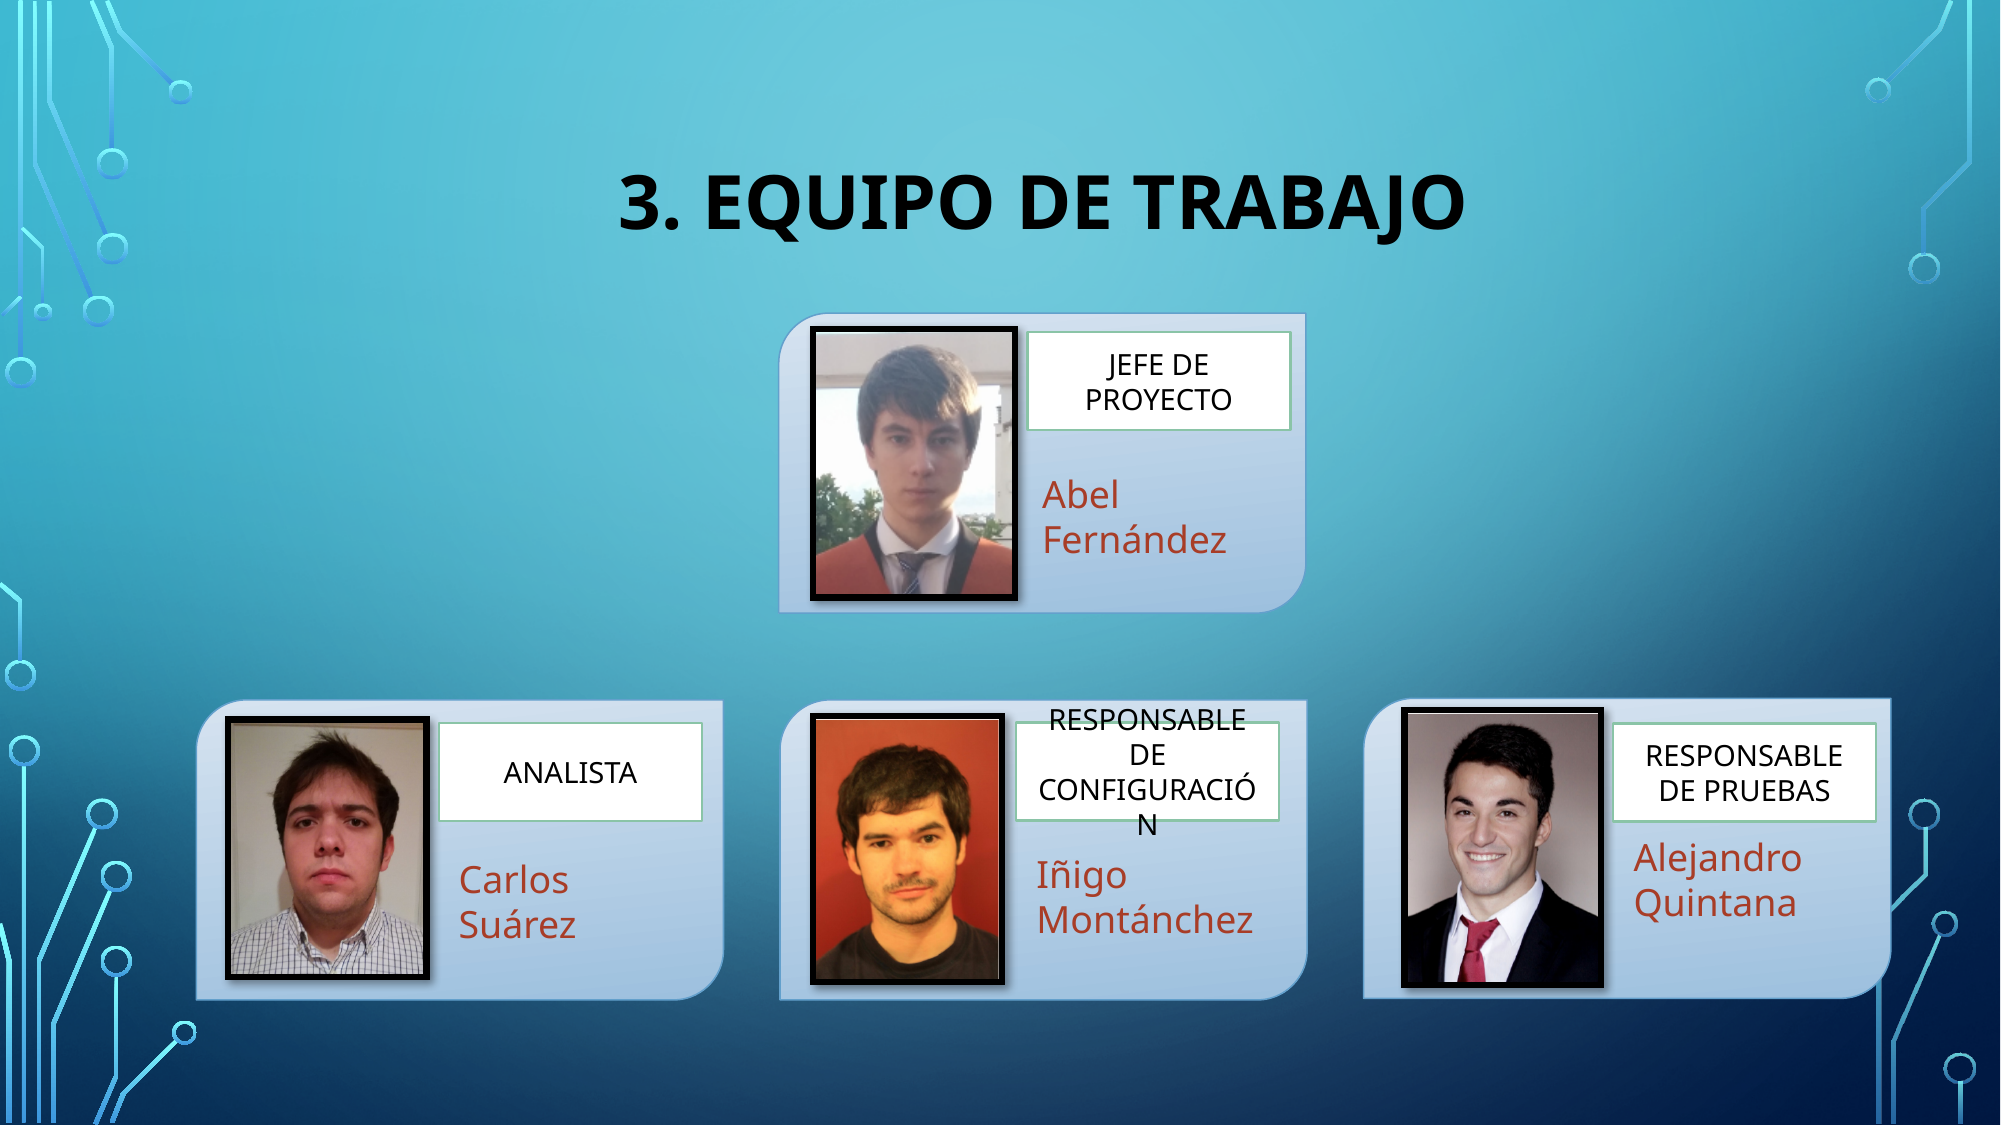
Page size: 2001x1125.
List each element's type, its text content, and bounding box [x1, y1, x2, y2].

text_box [777, 312, 1307, 614]
text_box [195, 699, 725, 1001]
text_box Alejandro Quintana [1618, 826, 1871, 932]
picture [1407, 712, 1599, 982]
picture [230, 722, 424, 975]
text_box [779, 699, 1308, 1001]
title 3. EQUIPO DE TRABAJO [163, 143, 1924, 267]
text_box RESPONSABLE DE CONFIGURACIÓN [1015, 721, 1280, 822]
picture [815, 331, 1013, 595]
text_box Carlos Suárez [443, 849, 696, 954]
text_box ANALISTA [438, 722, 703, 822]
text_box Iñigo Montánchez [1021, 843, 1274, 948]
text_box RESPONSABLE DE PRUEBAS [1612, 722, 1877, 823]
text_box [1362, 697, 1892, 1000]
picture [815, 718, 1000, 980]
text_box [1013, 537, 1025, 588]
text_box Abel Fernández [1027, 463, 1280, 568]
text_box JEFE DE PROYECTO [1026, 331, 1292, 431]
